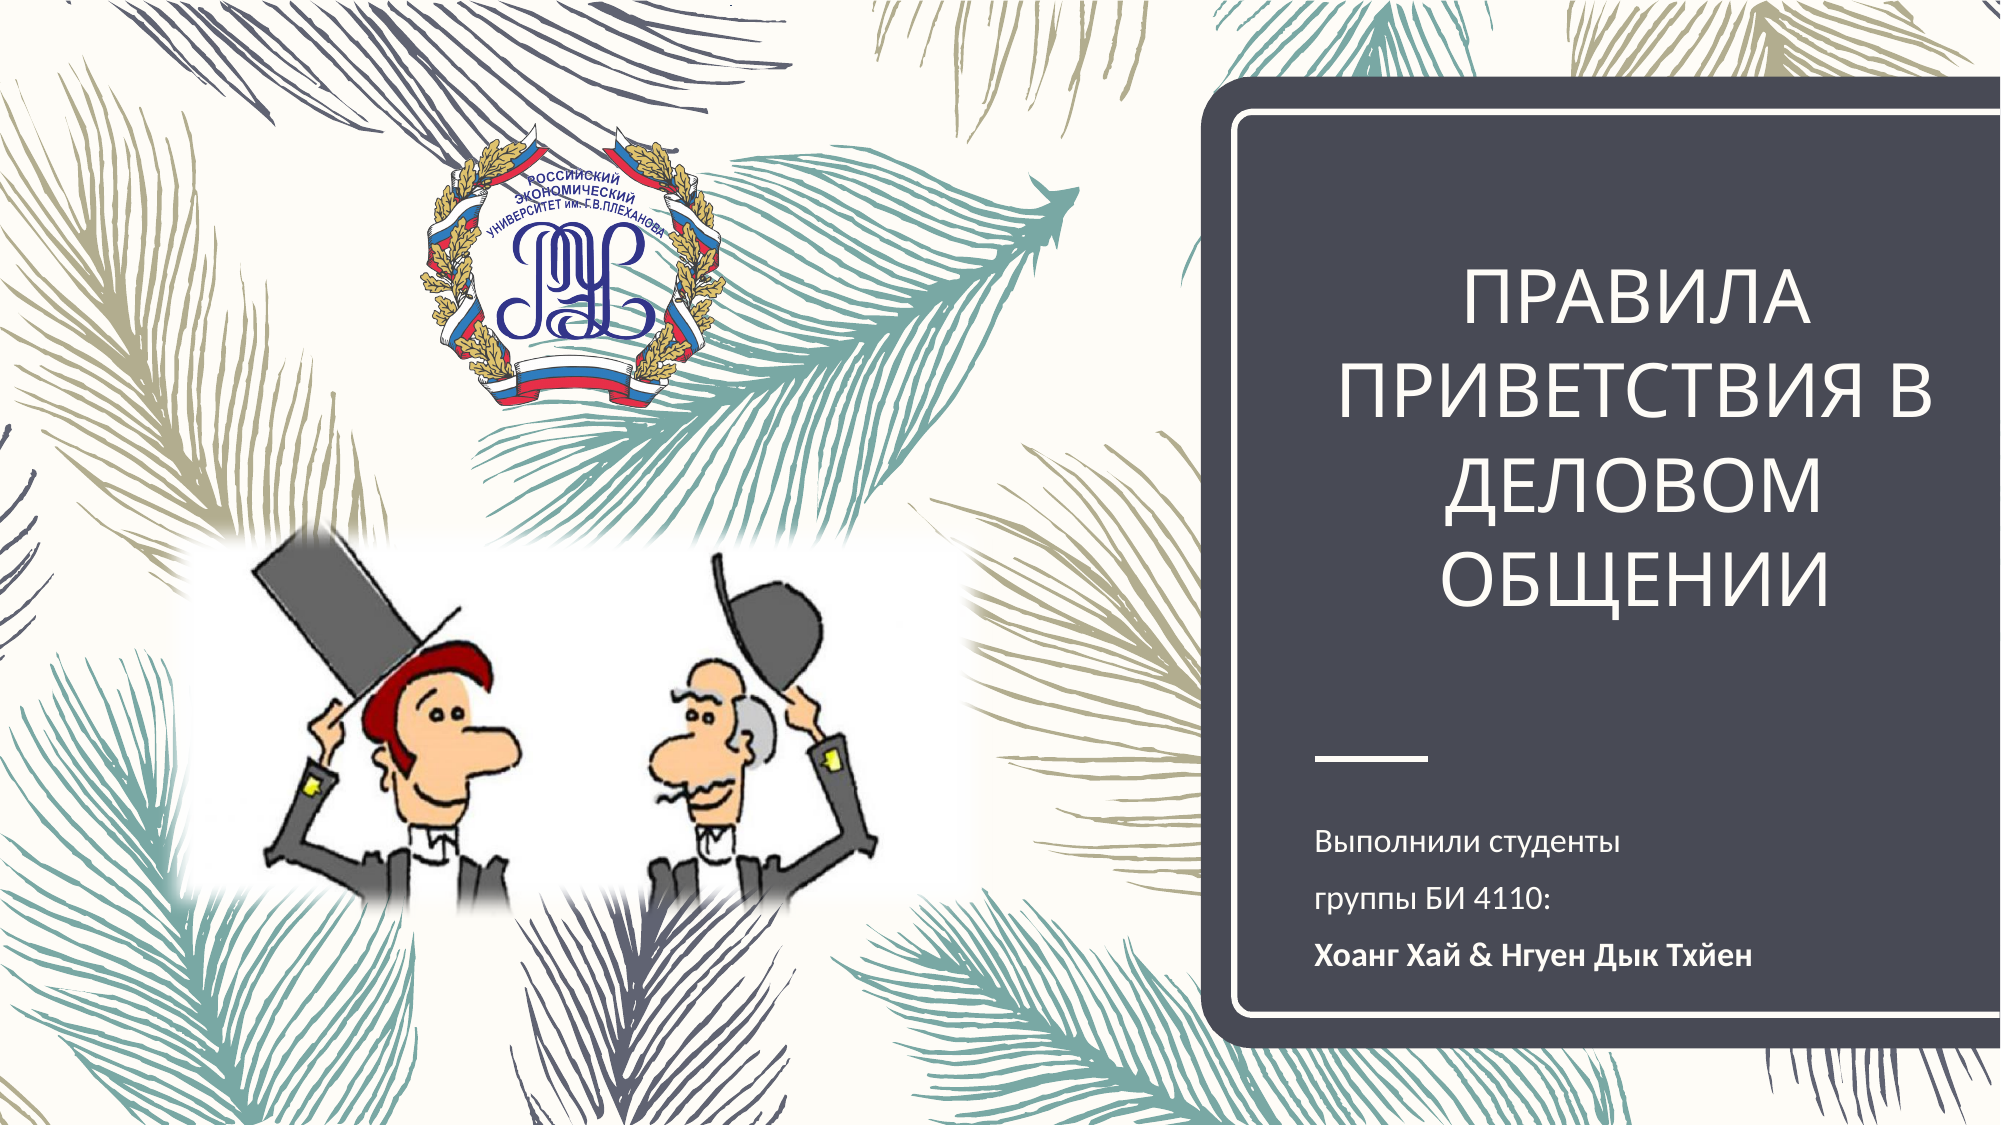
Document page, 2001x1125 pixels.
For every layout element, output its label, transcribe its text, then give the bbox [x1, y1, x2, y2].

picture [158, 515, 993, 918]
picture [420, 122, 726, 408]
subtitle Выполнили студенты группы БИ 4110: Хоанг Хай & Нгуен Дык Тхйен [1299, 811, 1922, 982]
title ПРАВИЛА ПРИВЕТСТВИЯ В ДЕЛОВОМ ОБЩЕНИИ [1299, 236, 1973, 650]
